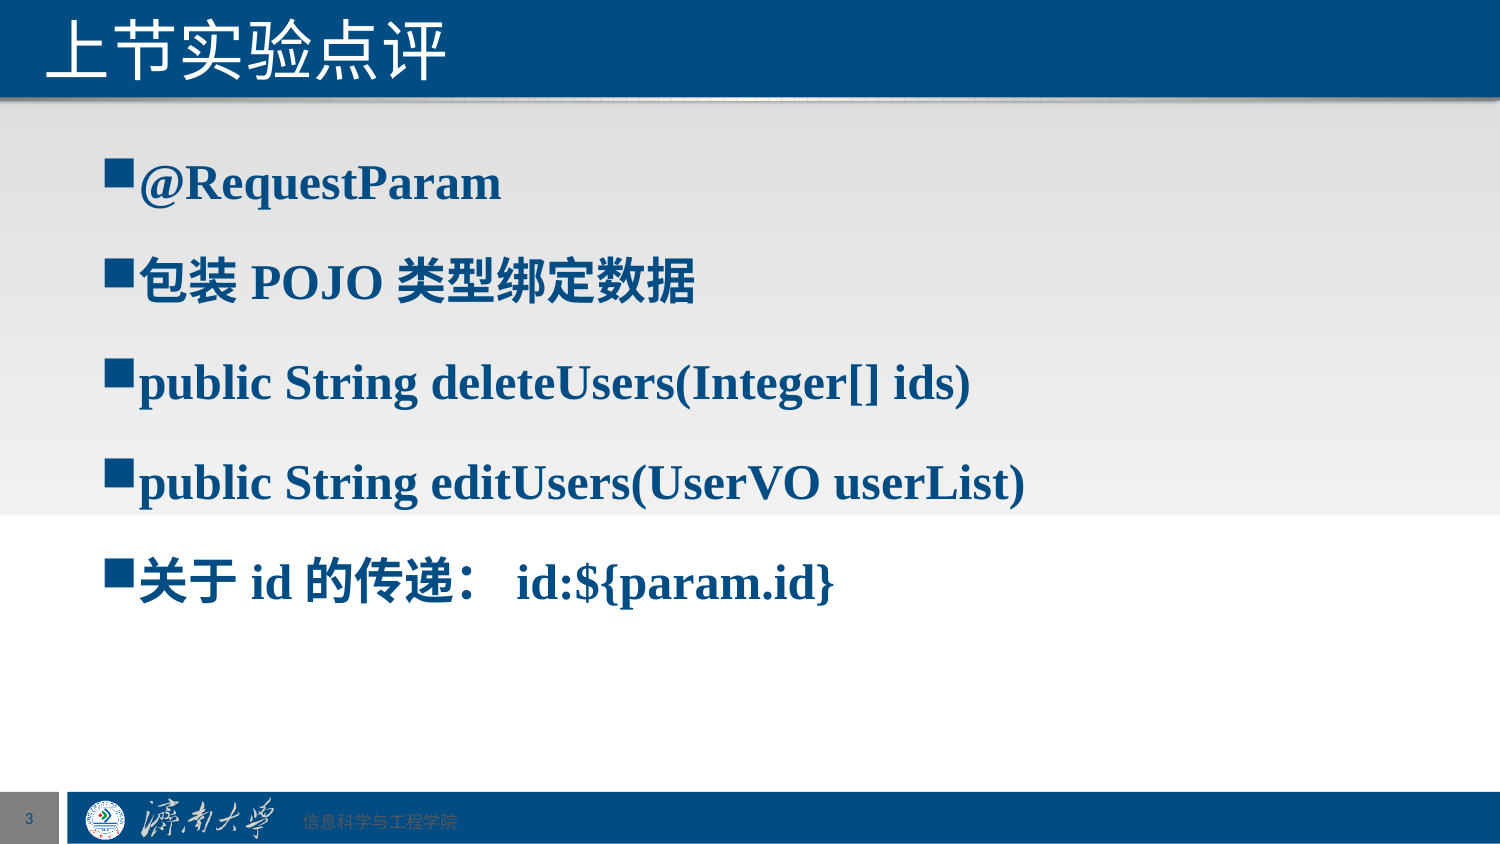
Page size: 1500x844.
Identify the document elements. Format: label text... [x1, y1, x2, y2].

picture [85, 800, 125, 840]
title 上节实验点评 [0, 0, 1500, 98]
list @RequestParam 包装POJO类型绑定数据 public String deleteUsers(Integer[] ids) public String editUsers(UserVO userList) 关于id的传递：id:${param.id} [29, 112, 1484, 791]
